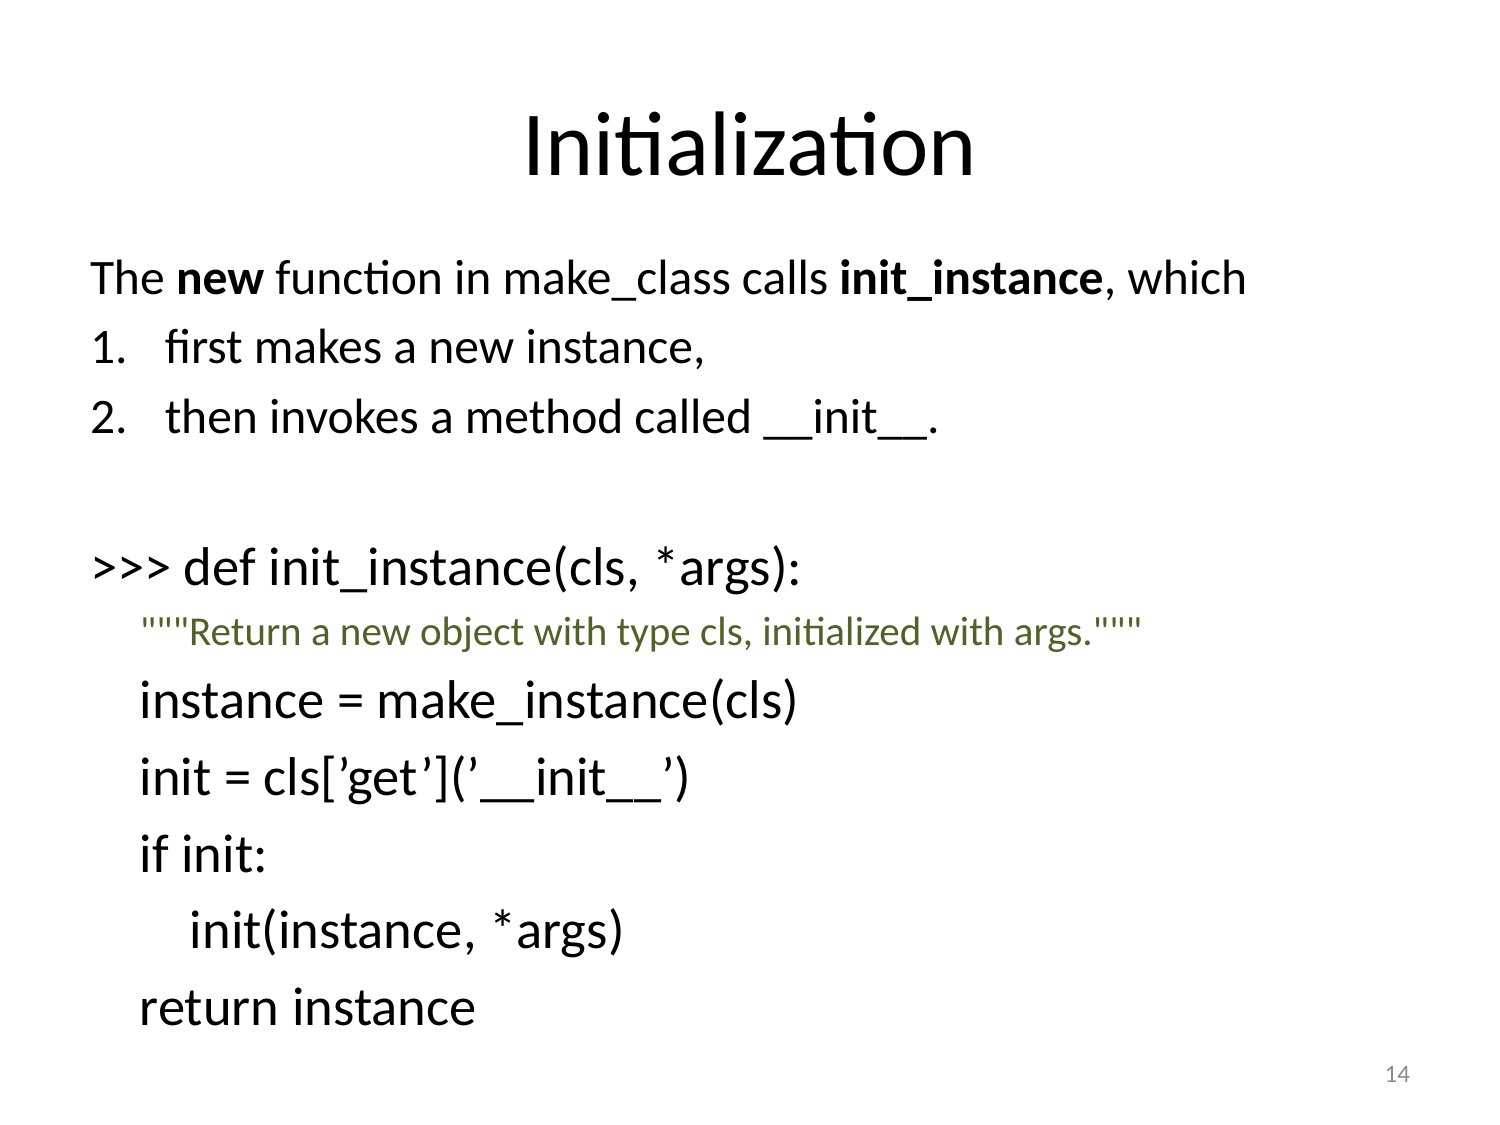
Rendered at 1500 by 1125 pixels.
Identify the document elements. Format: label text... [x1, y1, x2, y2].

slide_number 14 [1074, 1042, 1425, 1103]
title Initialization [75, 45, 1425, 233]
list The new function in make_class calls init_instance, which first makes a new instance, then invokes a method called __init__. >>> def init_instance(cls, *args): """Return a new object with type cls, initialized with args.""" instance = make_instance(cls) init = cls[’get’](’__init__’) if init: init(instance, *args) return instance [75, 237, 1425, 1050]
